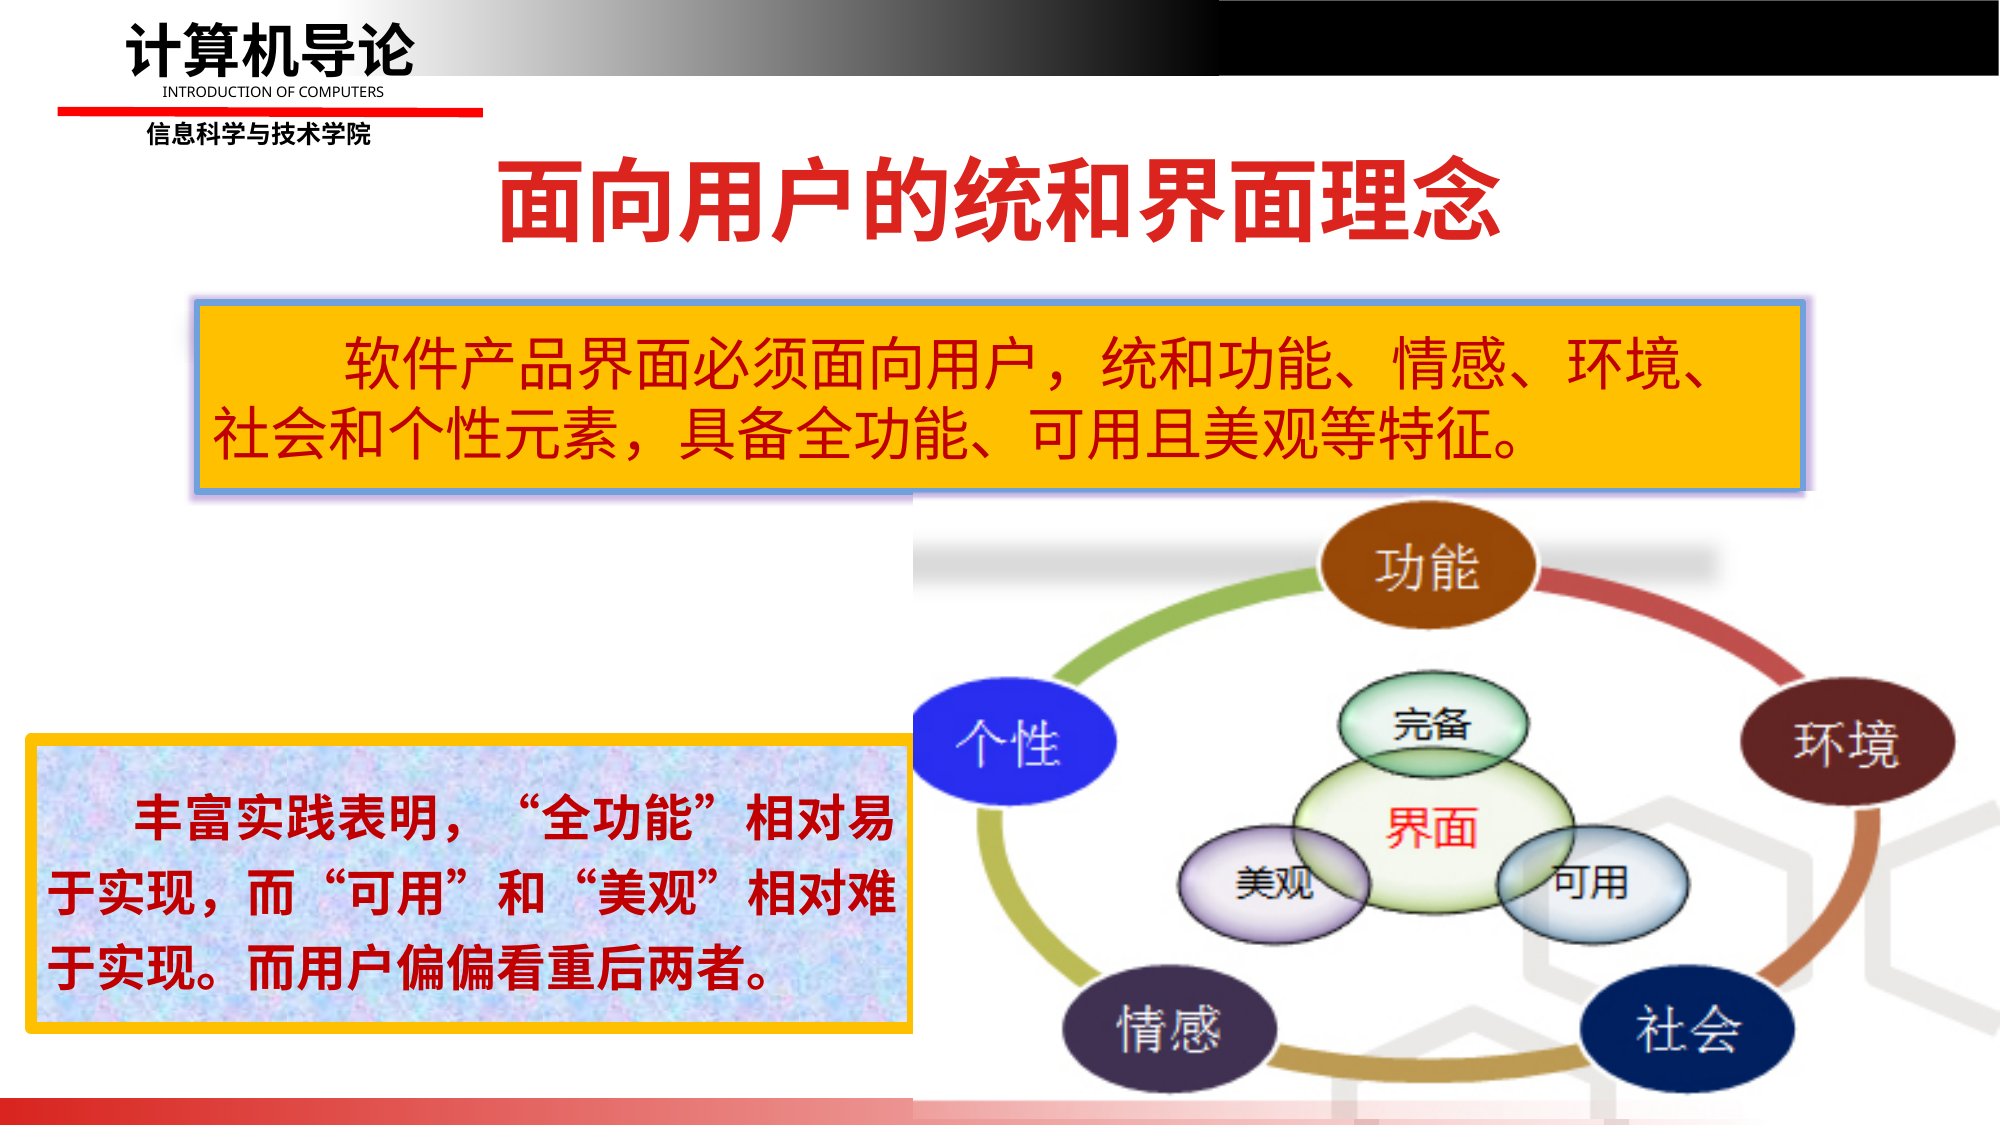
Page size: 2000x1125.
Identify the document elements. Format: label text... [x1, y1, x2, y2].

title 面向用户的统和界面理念 [99, 149, 1898, 247]
picture [912, 491, 2000, 1120]
text_box 软件产品界面必须面向用户，统和功能、情感、环境、社会和个性元素，具备全功能、可用且美观等特征。 [196, 302, 1804, 492]
text_box 丰富实践表明，“全功能”相对易于实现，而“可用”和“美观”相对难于实现。而用户偏偏看重后两者。 [29, 738, 907, 1030]
